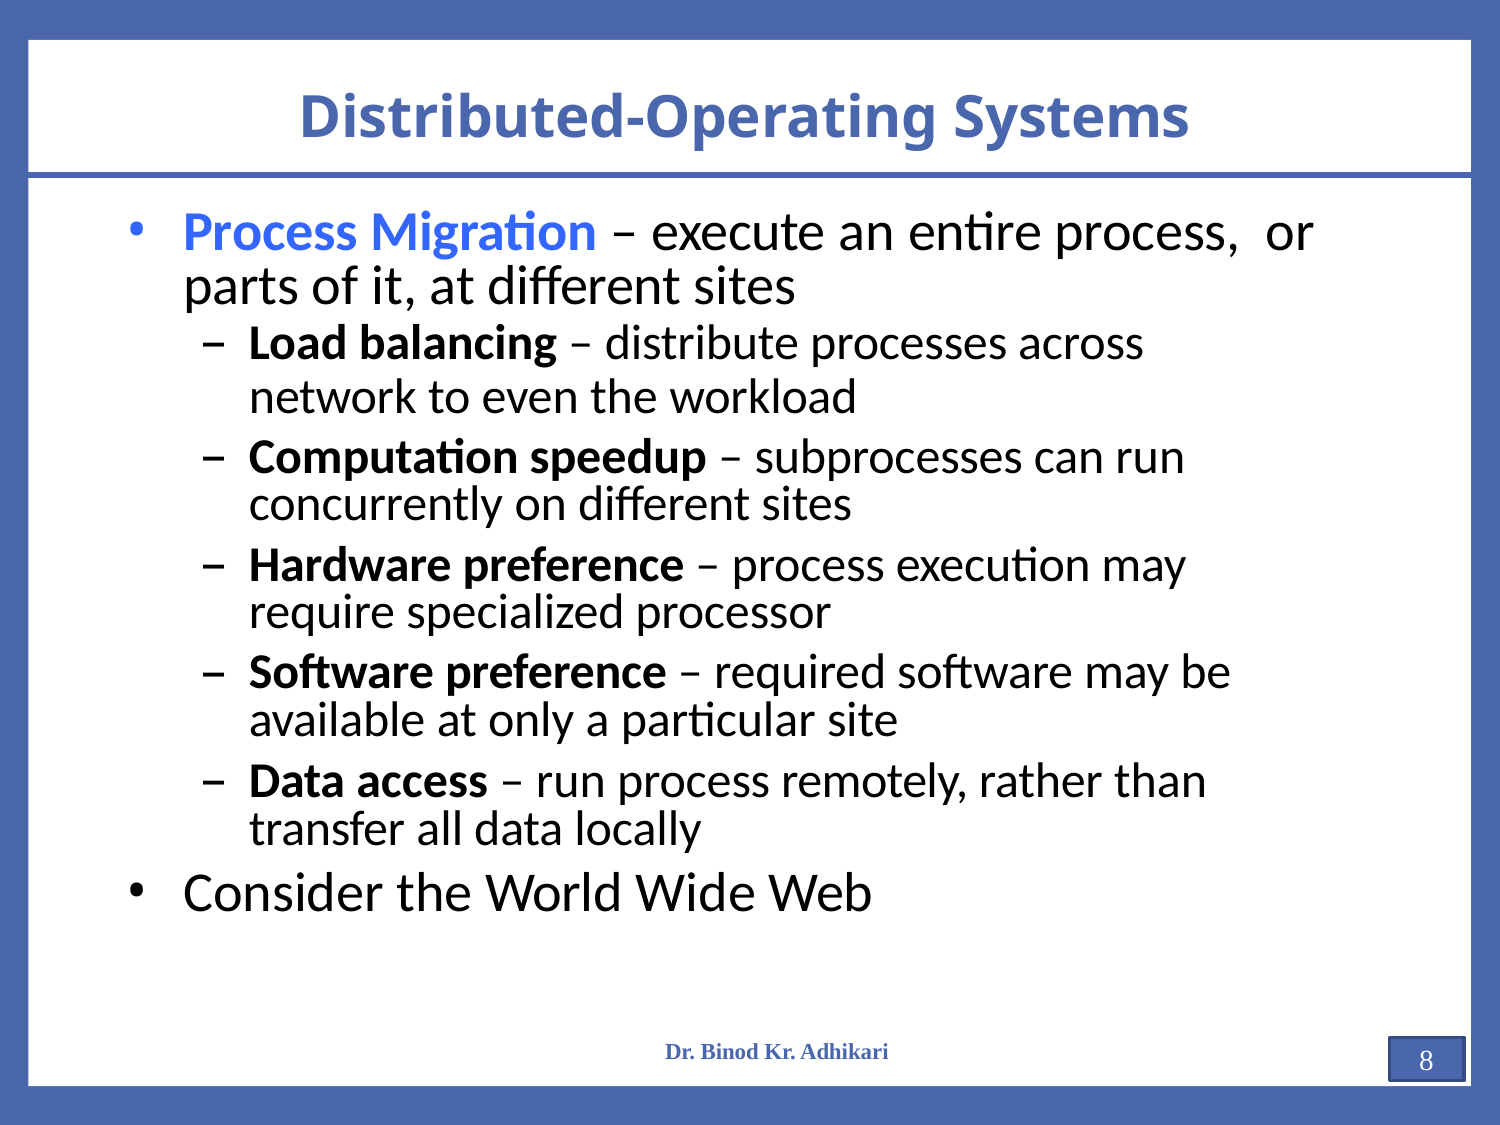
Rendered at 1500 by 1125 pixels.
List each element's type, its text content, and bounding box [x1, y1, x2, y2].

title Distributed-Operating Systems [62, 18, 1425, 209]
footer Dr. Binod Kr. Adhikari [485, 923, 1067, 1125]
text_box Process Migration – execute an entire process, or parts of it, at different sites Load balancing – distribute processes across network to even the workload Computation speedup – subprocesses can run concurrently on different sites Hardware preference – process execution may require specialized processor Software preference – required software may be available at only a particular site Data access – run process remotely, rather than transfer all data locally Consider the World Wide Web [124, 191, 1400, 923]
